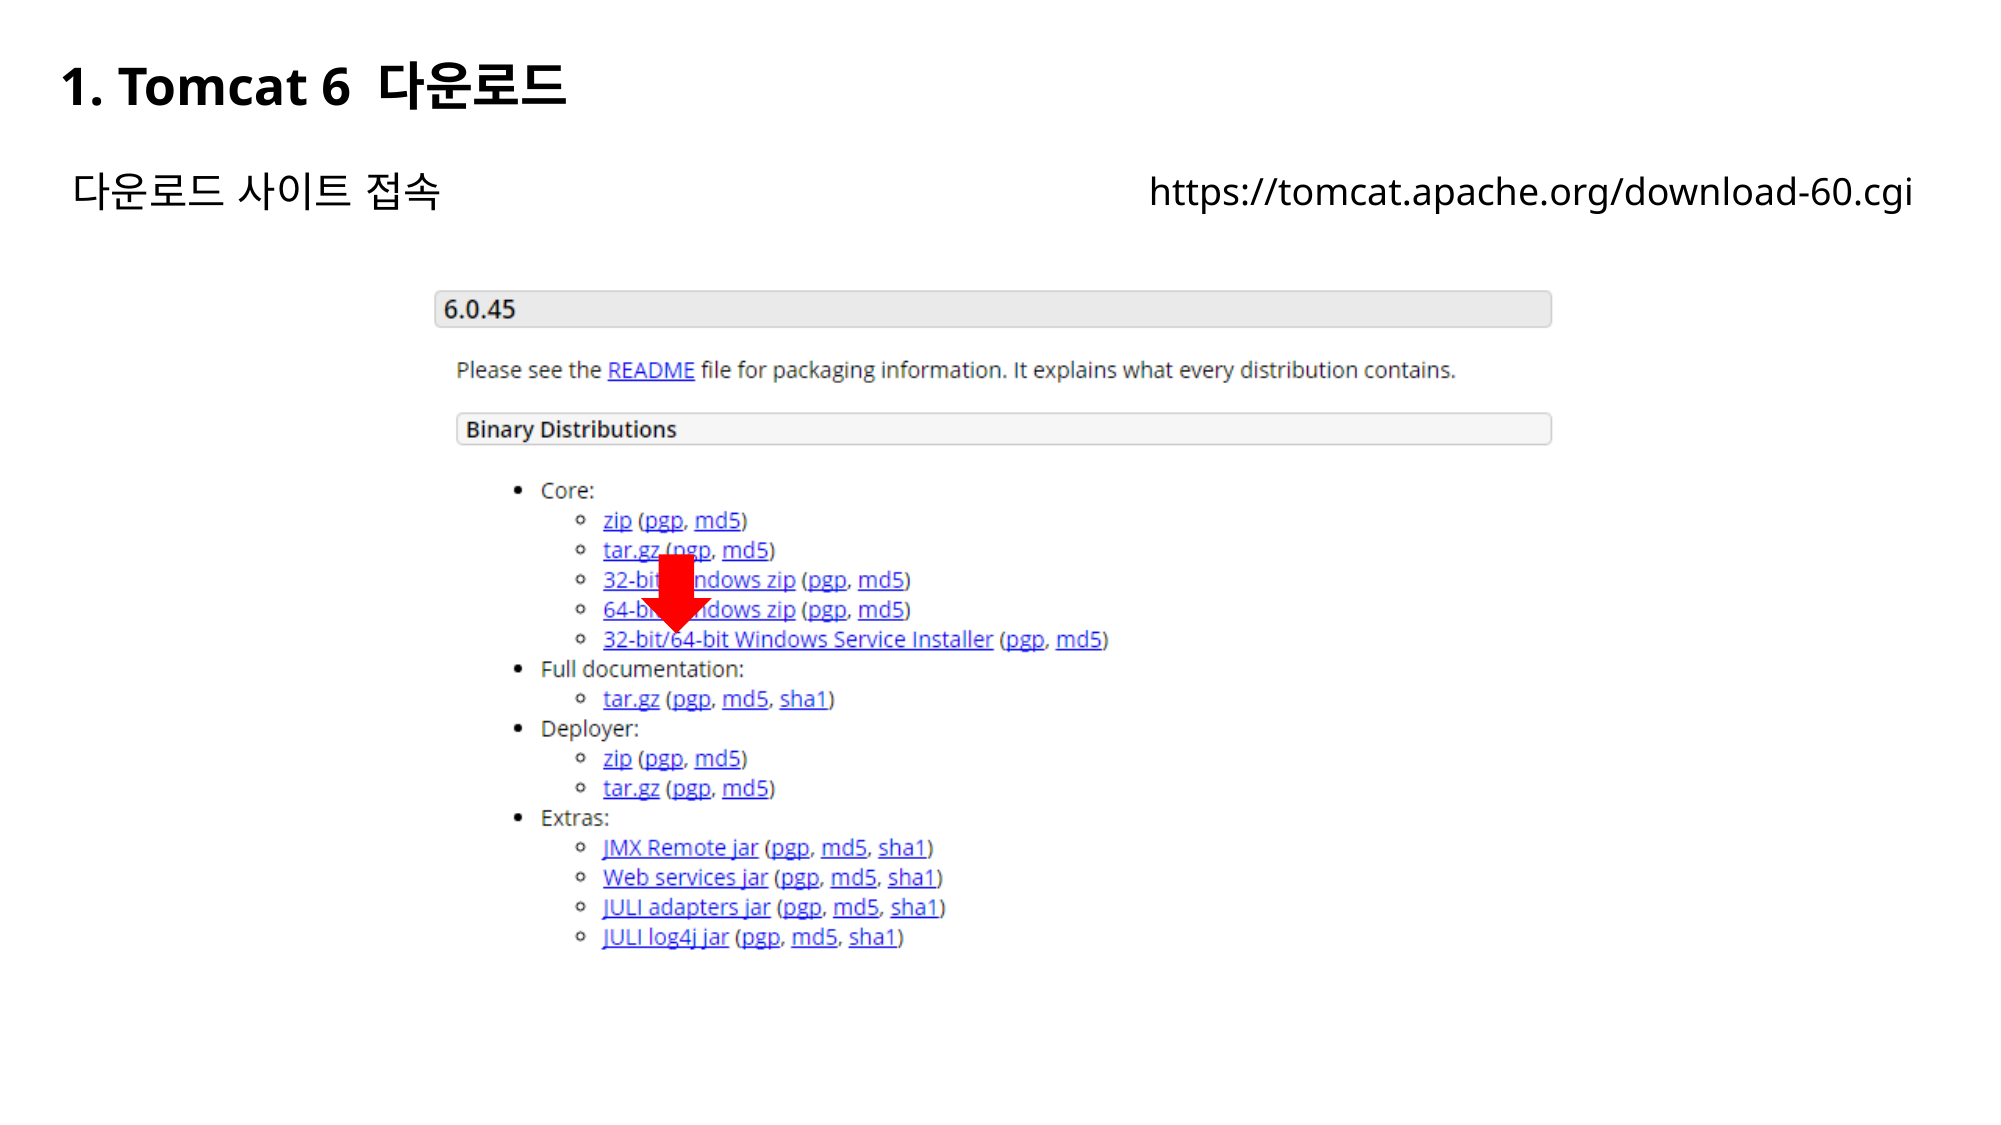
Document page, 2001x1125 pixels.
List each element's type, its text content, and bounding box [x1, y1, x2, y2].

text_box https://tomcat.apache.org/download-60.cgi [1134, 160, 1929, 221]
text_box 1. Tomcat 6 다운로드 [44, 46, 584, 124]
picture [419, 289, 1555, 978]
text_box 다운로드 사이트 접속 [57, 158, 458, 223]
